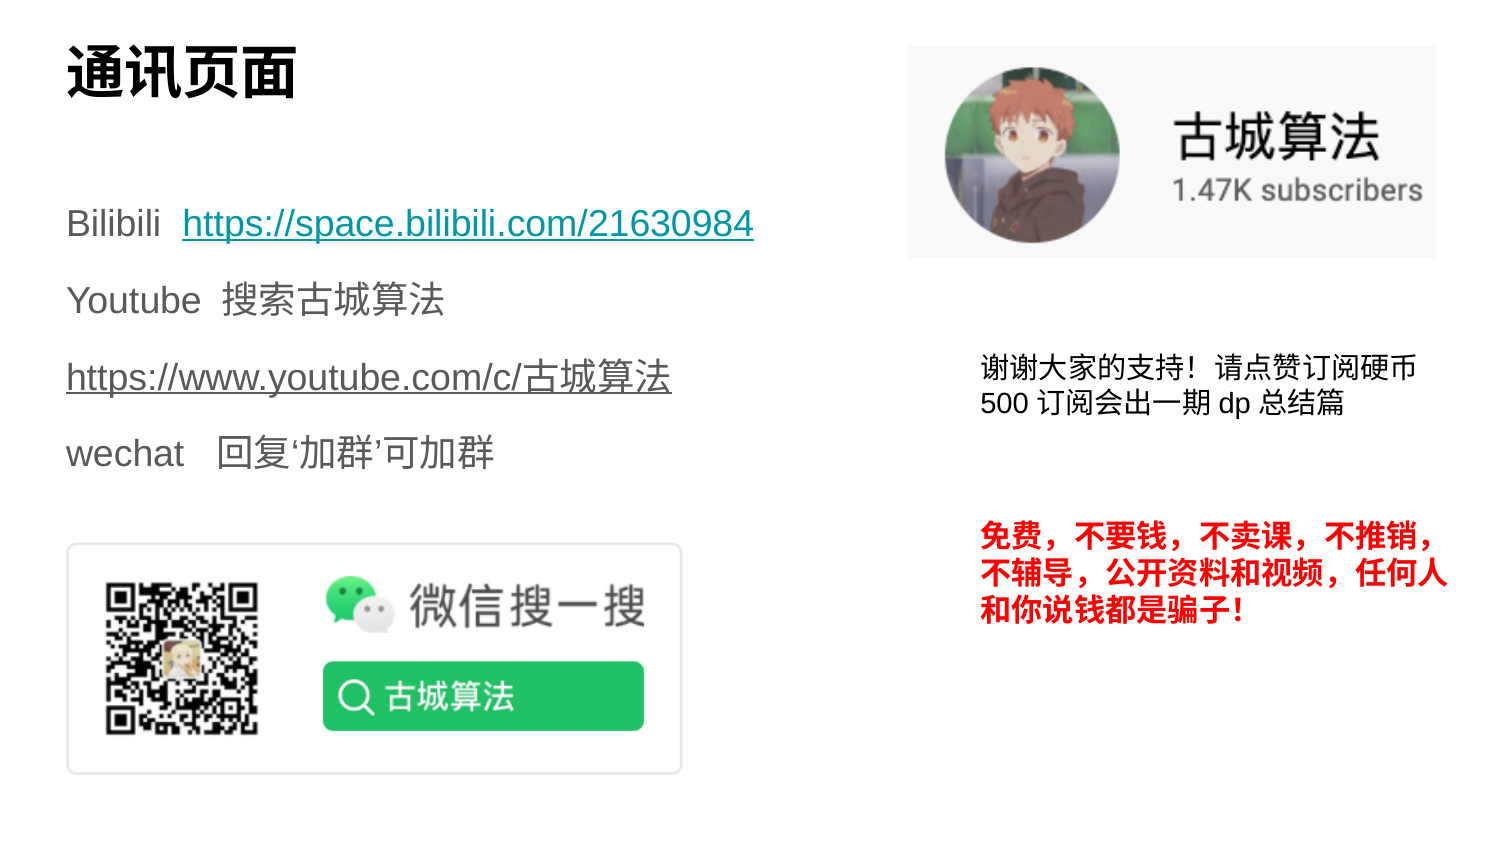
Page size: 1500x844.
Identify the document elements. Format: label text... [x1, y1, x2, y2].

picture [907, 45, 1436, 259]
text_box 免费，不要钱，不卖课，不推销，不辅导，公开资料和视频，任何人和你说钱都是骗子！ [965, 500, 1494, 726]
text_box 谢谢大家的支持！请点赞订阅硬币 500订阅会出一期dp总结篇 [965, 333, 1436, 478]
picture [50, 517, 699, 793]
title 通讯页面 [51, 20, 1449, 177]
list Bilibili https://space.bilibili.com/21630984 Youtube 搜索古城算法 https://www.youtube.com/c/古城算法 wechat 回复‘加群’可加群 [51, 177, 1449, 523]
